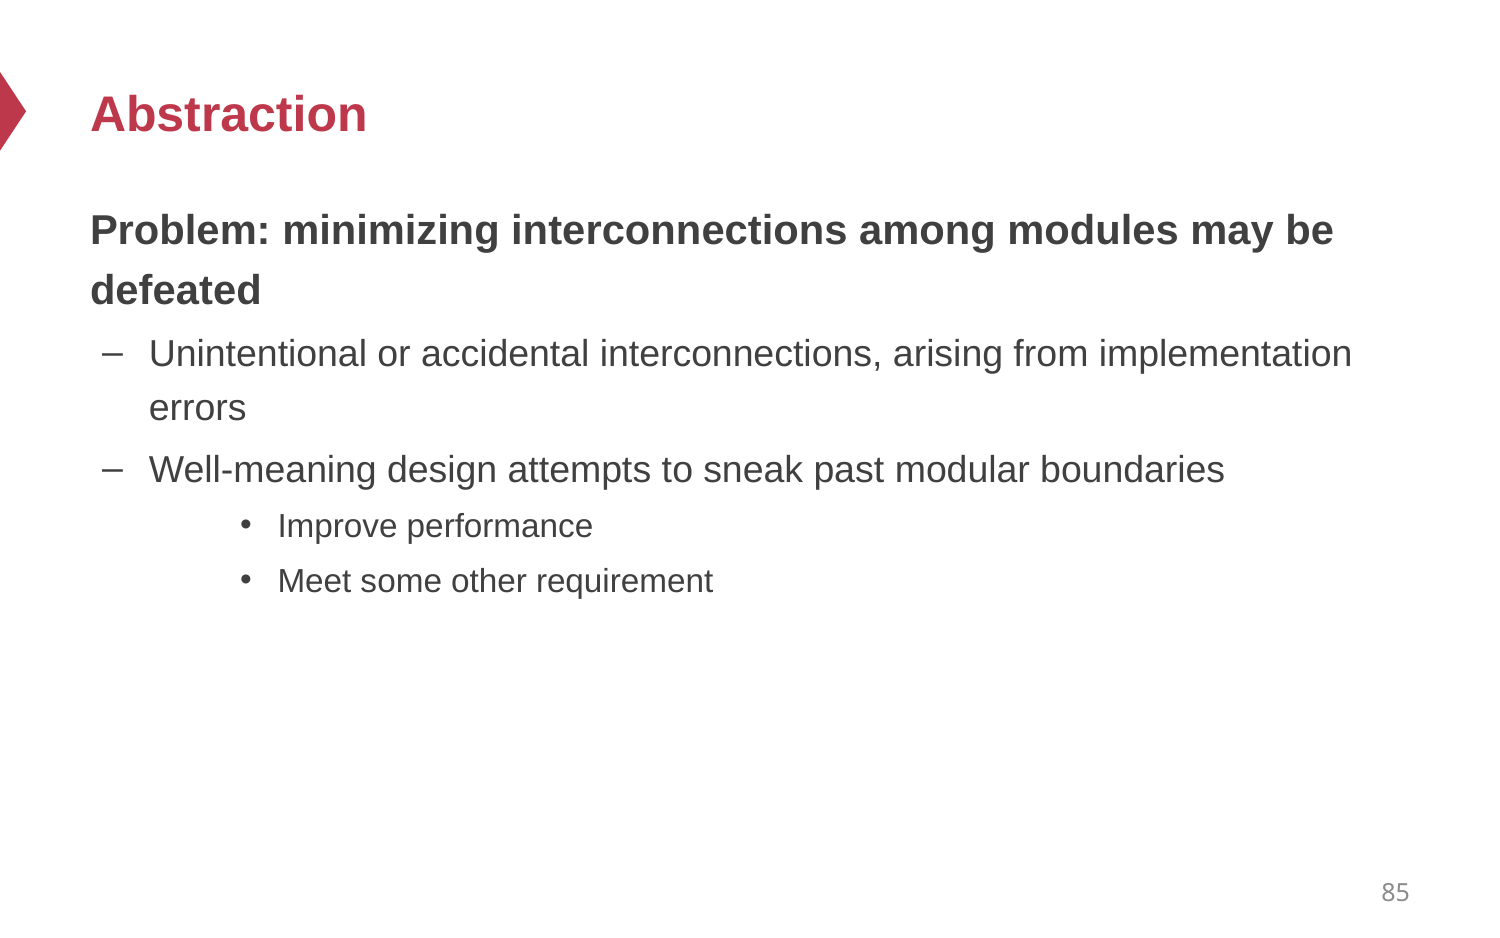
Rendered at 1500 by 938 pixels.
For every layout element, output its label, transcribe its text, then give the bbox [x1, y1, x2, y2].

title Abstraction [75, 37, 1425, 185]
slide_number 85 [1074, 868, 1425, 919]
list Problem: minimizing interconnections among modules may be defeated Unintentional or accidental interconnections, arising from implementation errors Well-meaning design attempts to sneak past modular boundaries Improve performance Meet some other requirement [75, 185, 1425, 804]
